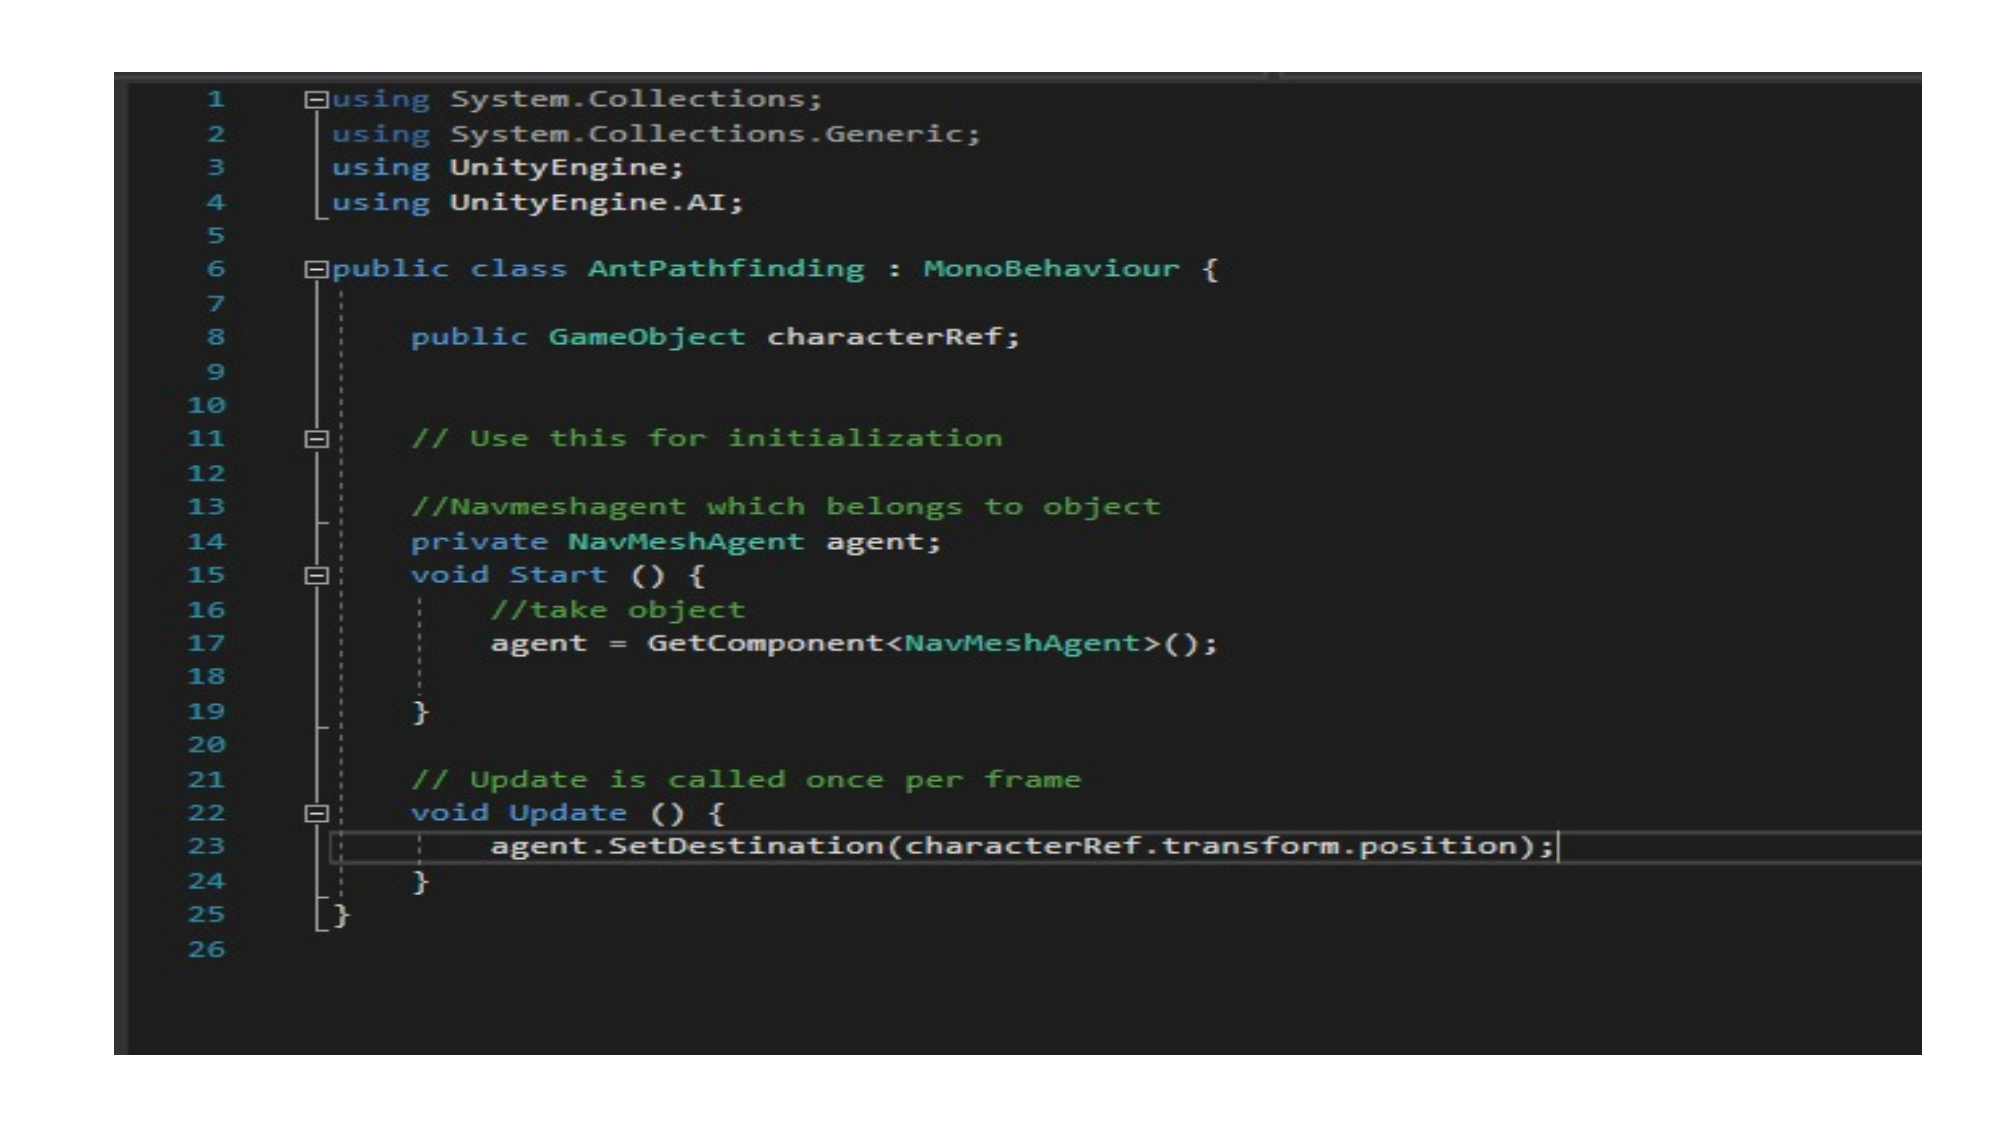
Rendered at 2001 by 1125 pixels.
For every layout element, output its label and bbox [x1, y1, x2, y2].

picture [114, 72, 1922, 1055]
